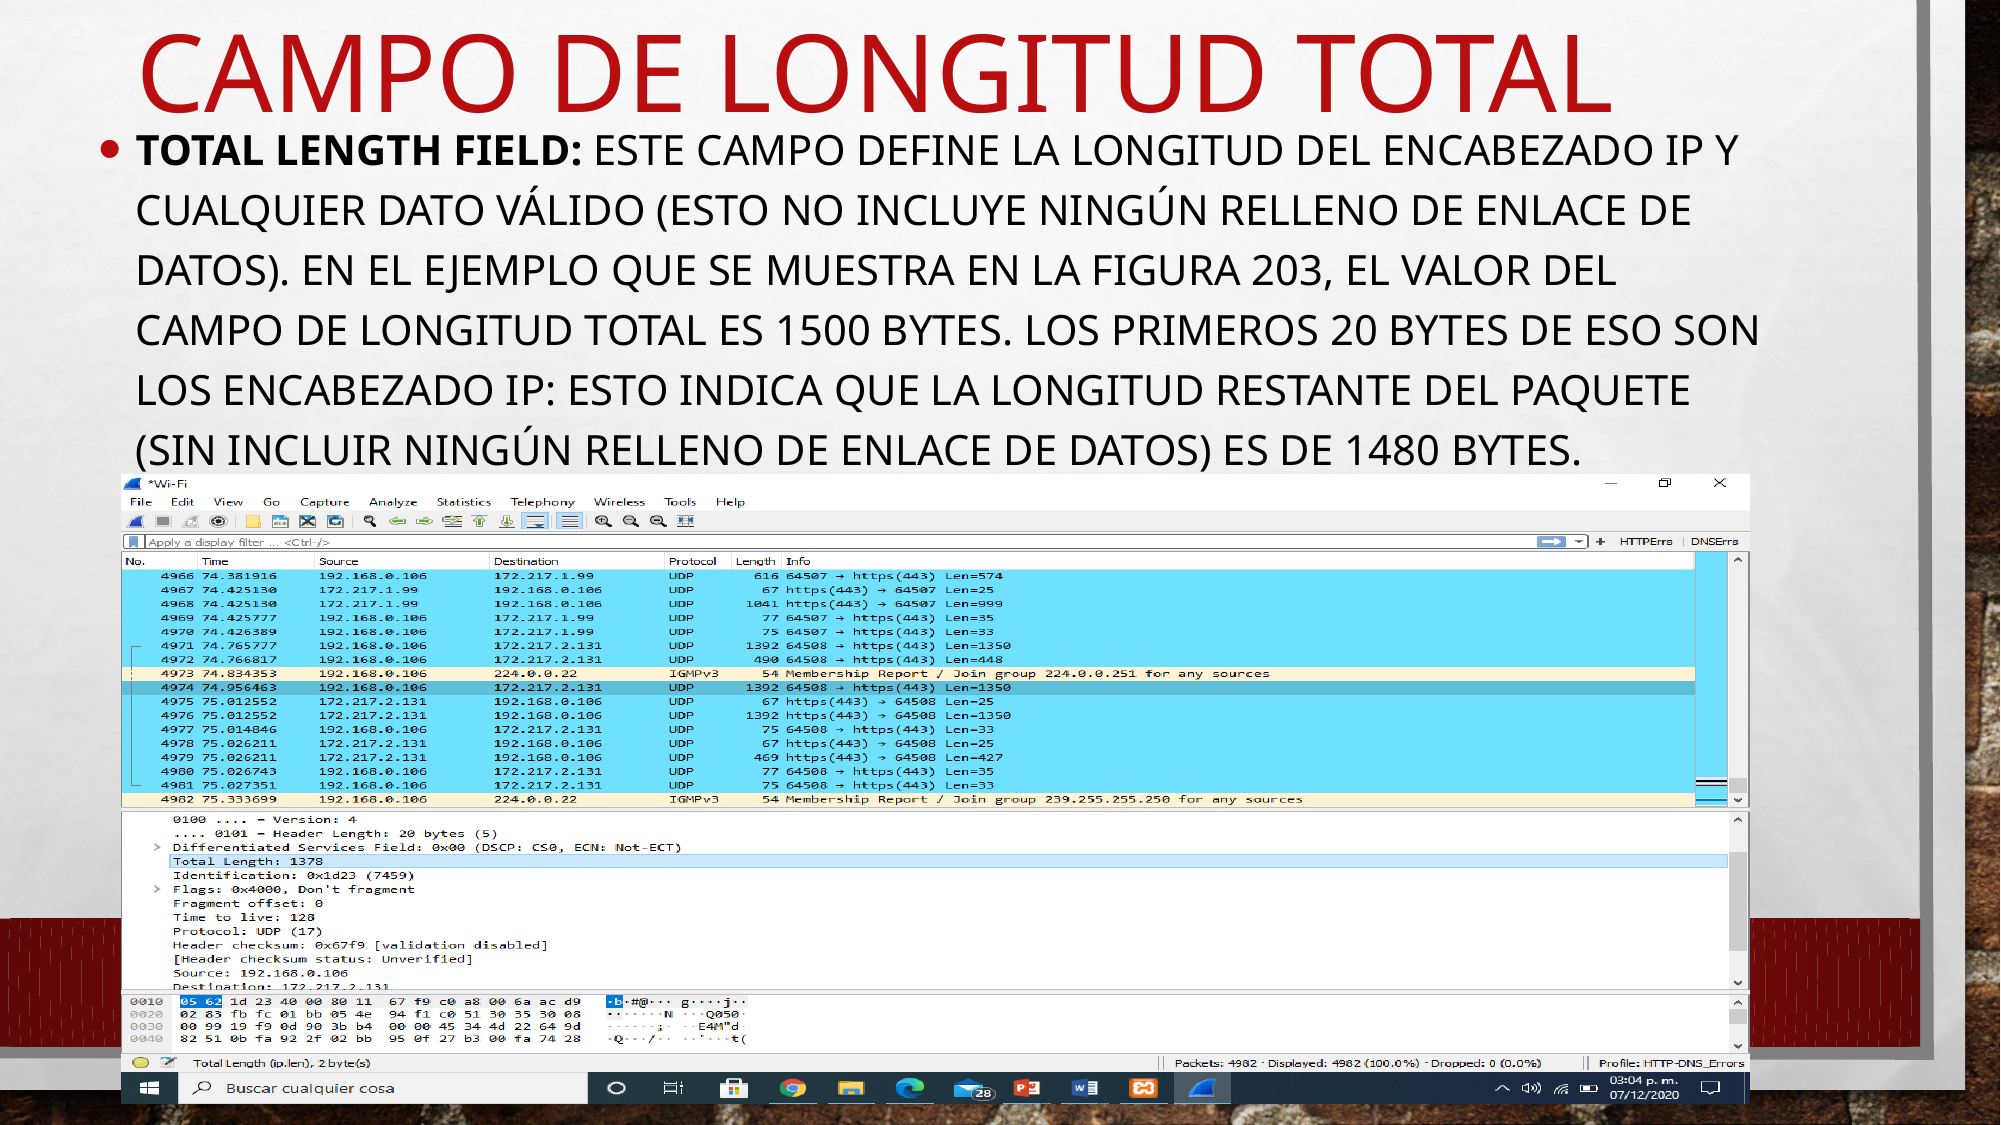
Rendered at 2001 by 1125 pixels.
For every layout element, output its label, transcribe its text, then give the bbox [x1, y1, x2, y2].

title Campo de longitud total [121, 11, 1827, 144]
list Total length Field: Este campo define la longitud del encabezado IP y cualquier dato válido (esto no incluye ningún relleno de enlace de datos). En el ejemplo que se muestra en la Figura 203, el valor del campo de longitud total es 1500 bytes. Los primeros 20 bytes de eso son los Encabezado IP: esto indica que la longitud restante del paquete (sin incluir ningún relleno de enlace de datos) es de 1480 bytes. [83, 143, 1789, 687]
picture [0, 0, 2000, 1125]
